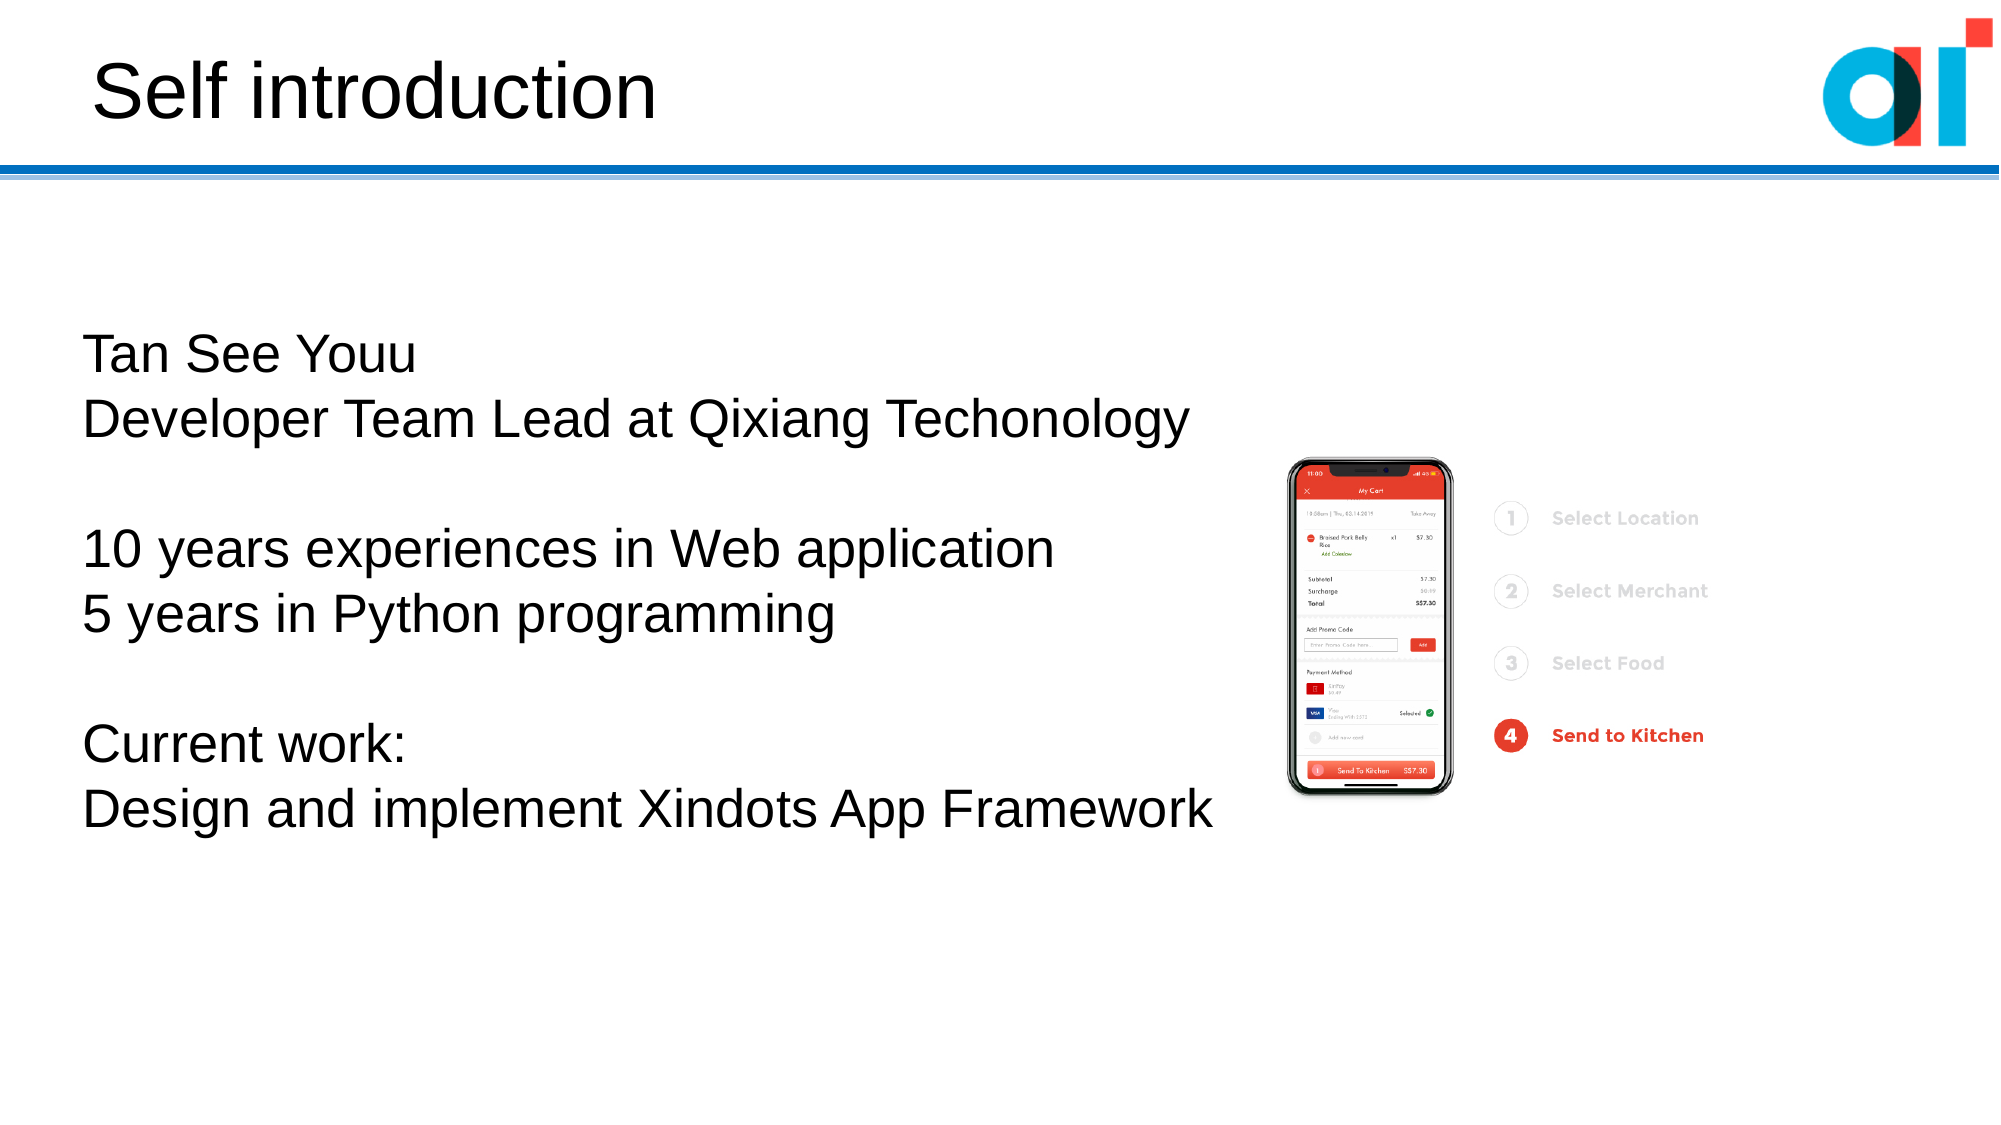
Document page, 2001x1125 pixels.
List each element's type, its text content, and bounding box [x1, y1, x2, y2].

picture [1044, 438, 1955, 818]
text_box Tan See Youu Developer Team Lead at Qixiang Techonology 10 years experiences in Web application 5 years in Python programming Current work: Design and implement Xindots App Framework [68, 310, 1500, 846]
text_box Self introduction [76, 42, 1439, 143]
picture [1807, 0, 2000, 162]
